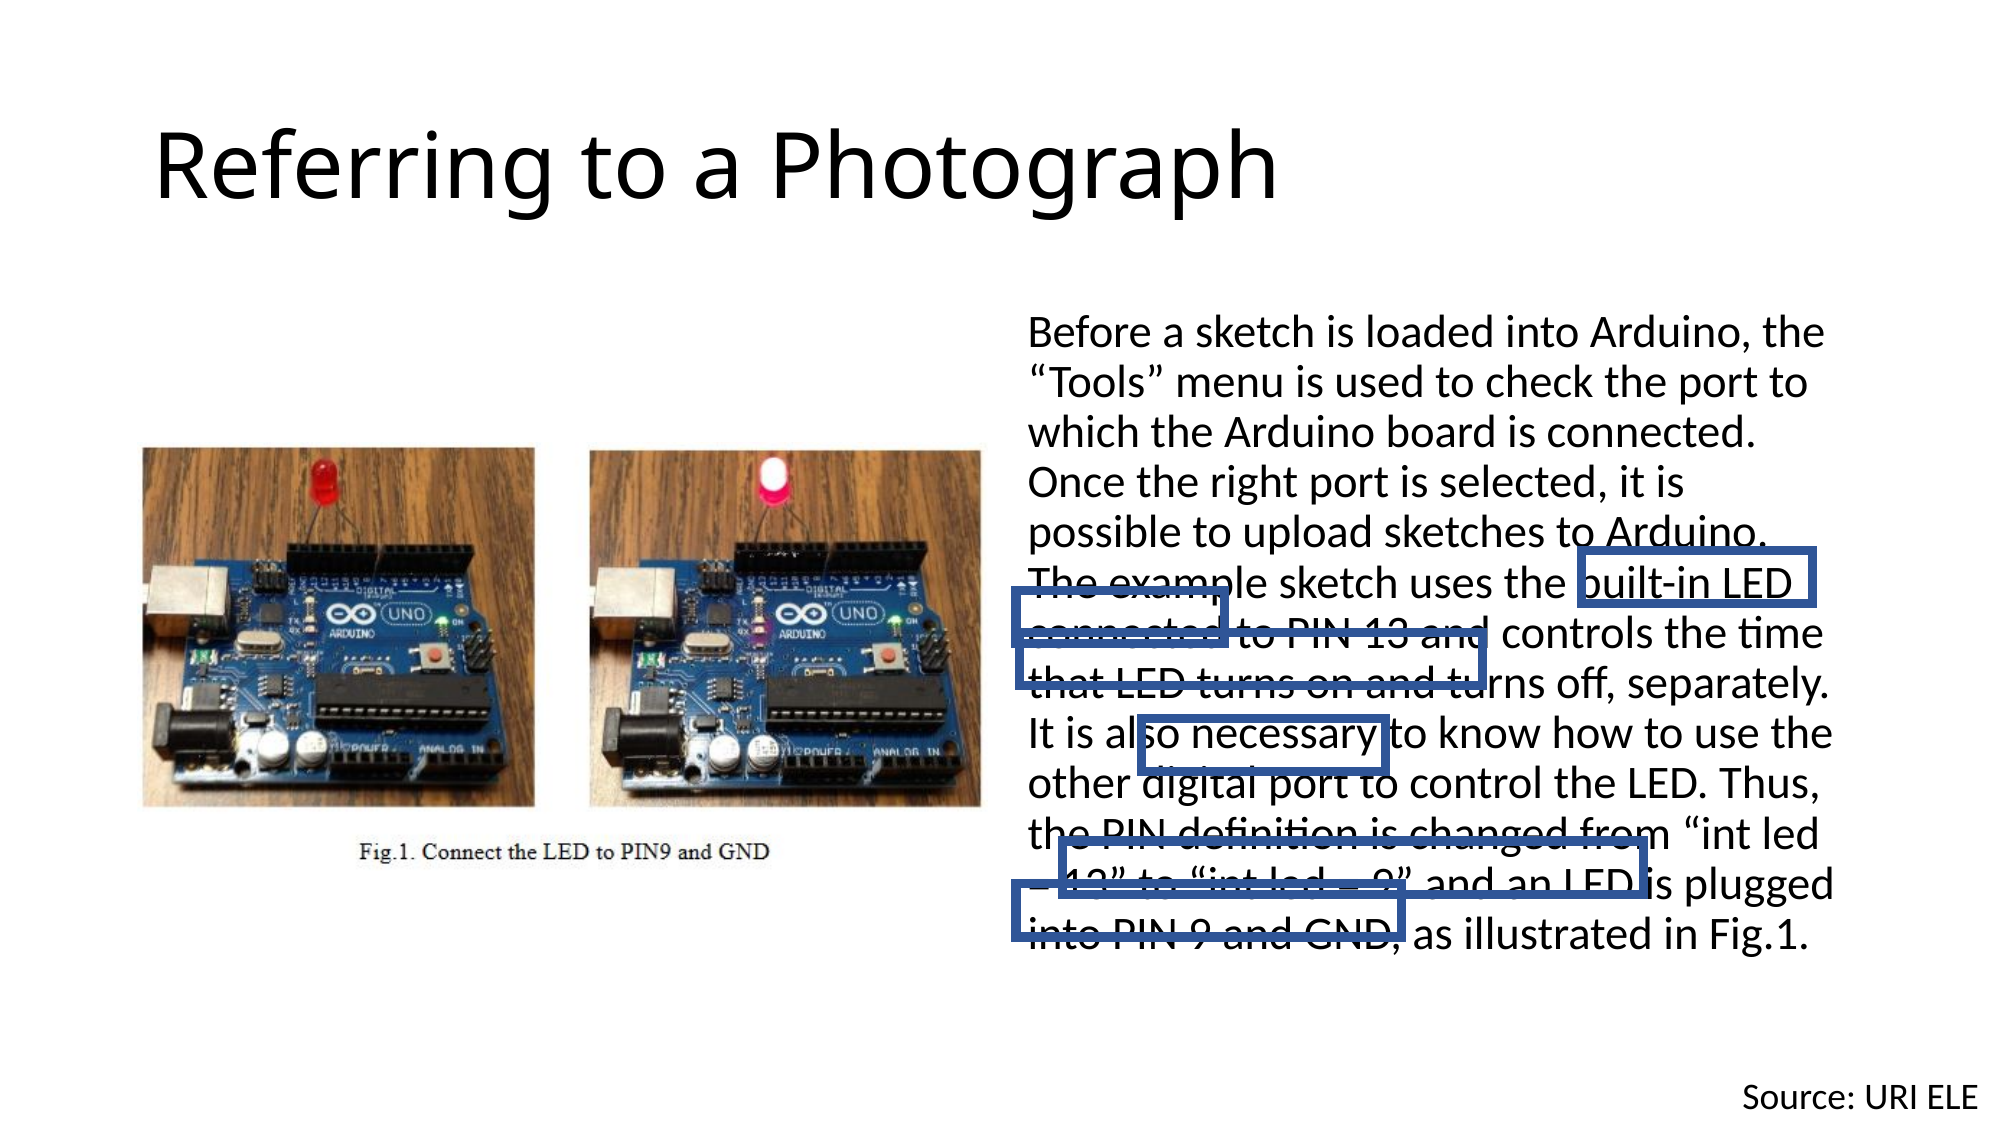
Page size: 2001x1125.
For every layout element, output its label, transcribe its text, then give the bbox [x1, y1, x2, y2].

text_box [1018, 631, 1484, 687]
text_box [1015, 883, 1403, 938]
text_box Source: URI ELE [1727, 1064, 2000, 1125]
text_box [1061, 840, 1645, 895]
title Referring to a Photograph [137, 59, 1863, 278]
text_box [1141, 717, 1386, 773]
text_box [1015, 589, 1226, 645]
list Before a sketch is loaded into Arduino, the “Tools” menu is used to check the port to which the Arduino board is connected. Once the right port is selected, it is possible to upload sketches to Arduino. The example sketch uses the built-in LED connected to PIN 13 and controls the time that LED turns on and turns off, separately. It is also necessary to know how to use the other digital port to control the LED. Thus, the PIN definition is changed from “int led = 13” to “int led = 9” and an LED is plugged into PIN 9 and GND, as illustrated in Fig.1. [1012, 299, 1863, 1014]
text_box [1581, 549, 1814, 605]
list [137, 442, 988, 871]
